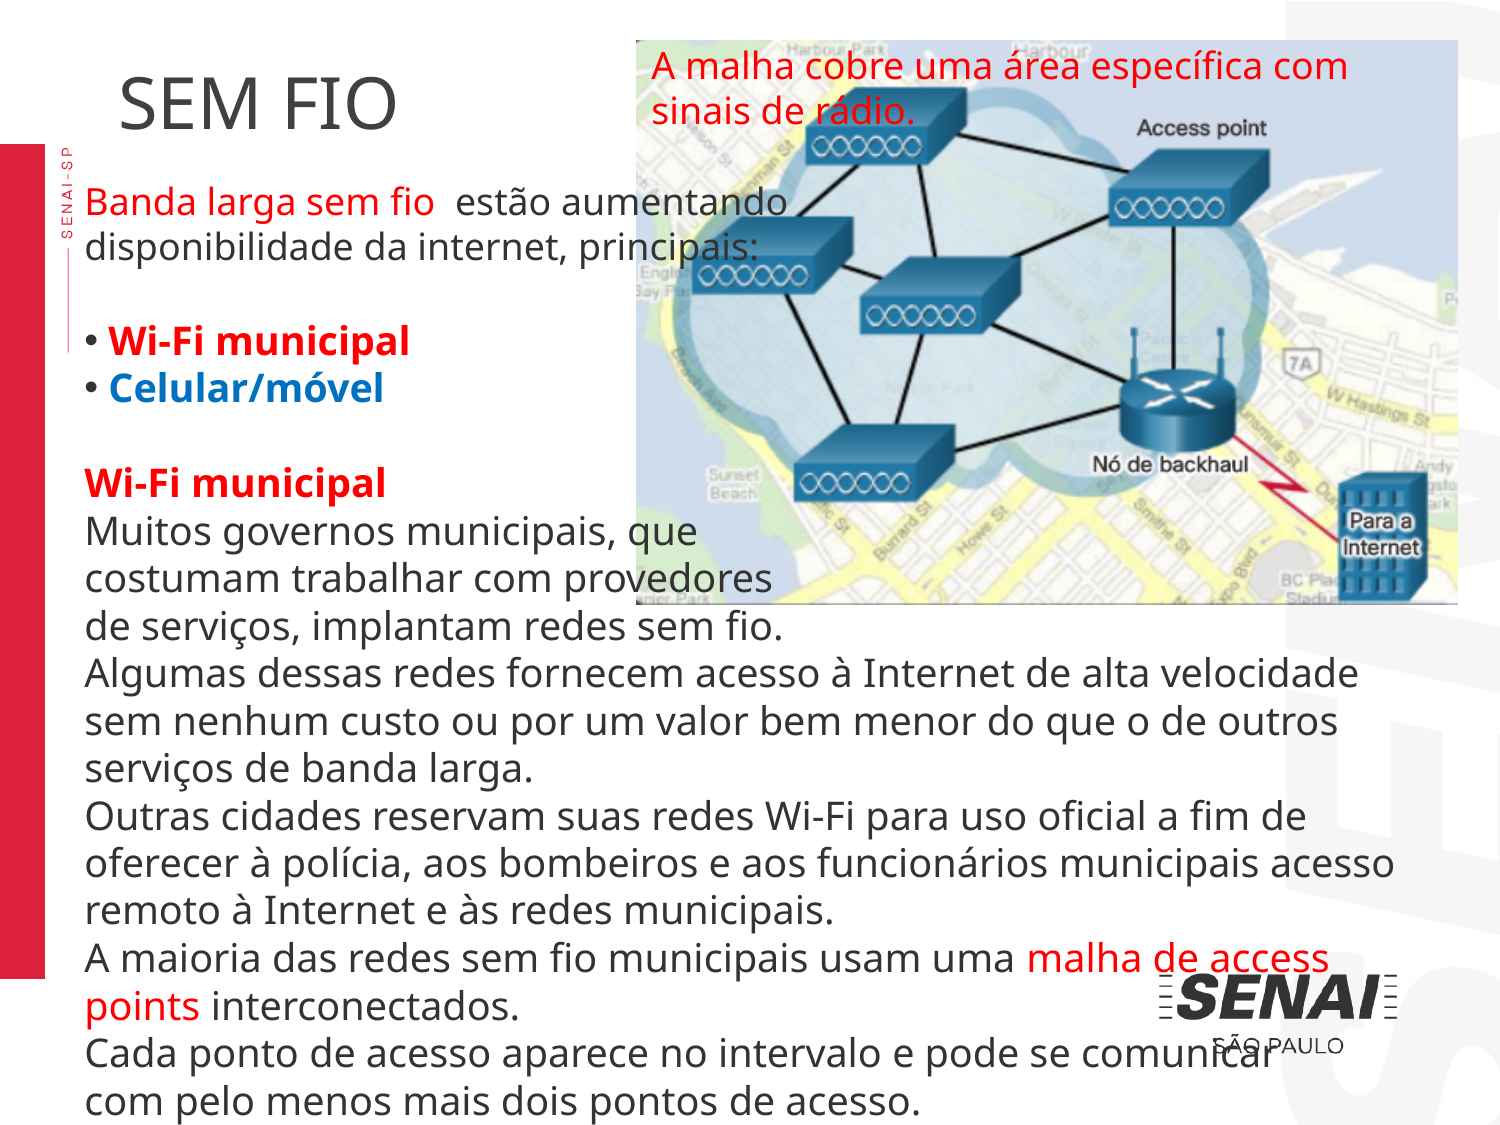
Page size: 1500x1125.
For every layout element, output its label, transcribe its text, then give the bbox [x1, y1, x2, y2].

picture [0, 0, 1500, 1125]
text_box Banda larga sem fio estão aumentando disponibilidade da internet, principais: Wi-Fi municipal Celular/móvel Wi-Fi municipal Muitos governos municipais, que costumam trabalhar com provedores de serviços, implantam redes sem fio. Algumas dessas redes fornecem acesso à Internet de alta velocidade sem nenhum custo ou por um valor bem menor do que o de outros serviços de banda larga. Outras cidades reservam suas redes Wi-Fi para uso oficial a fim de oferecer à polícia, aos bombeiros e aos funcionários municipais acesso remoto à Internet e às redes municipais. A maioria das redes sem fio municipais usam uma malha de access points interconectados. Cada ponto de acesso aparece no intervalo e pode se comunicar com pelo menos mais dois pontos de acesso. [69, 170, 1458, 1125]
list SEM FIO [103, 59, 636, 153]
text_box A malha cobre uma área específica com sinais de rádio. [636, 34, 1387, 40]
